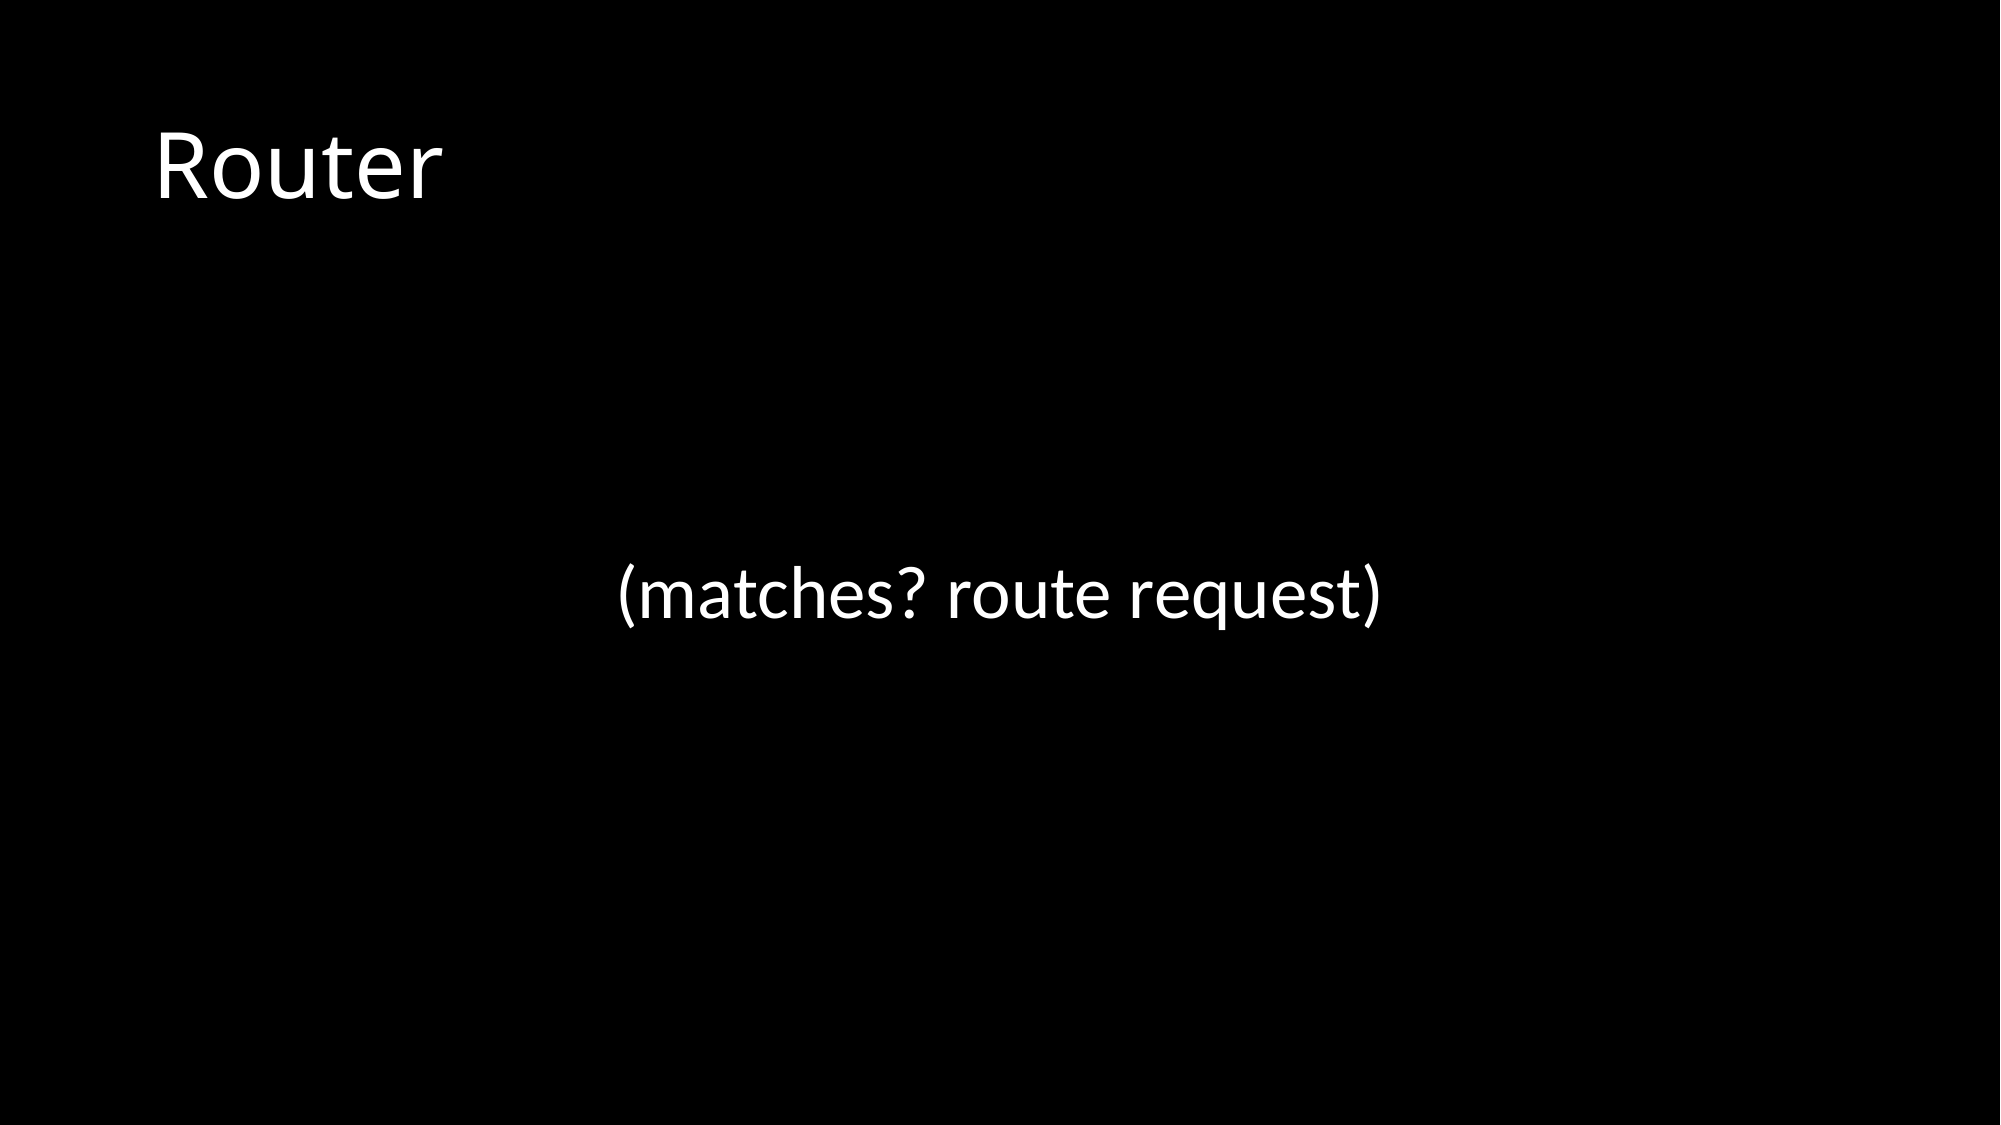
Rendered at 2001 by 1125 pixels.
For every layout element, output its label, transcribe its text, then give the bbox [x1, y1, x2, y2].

title Router [137, 59, 1863, 278]
text_box (matches? route request) [600, 536, 1400, 642]
